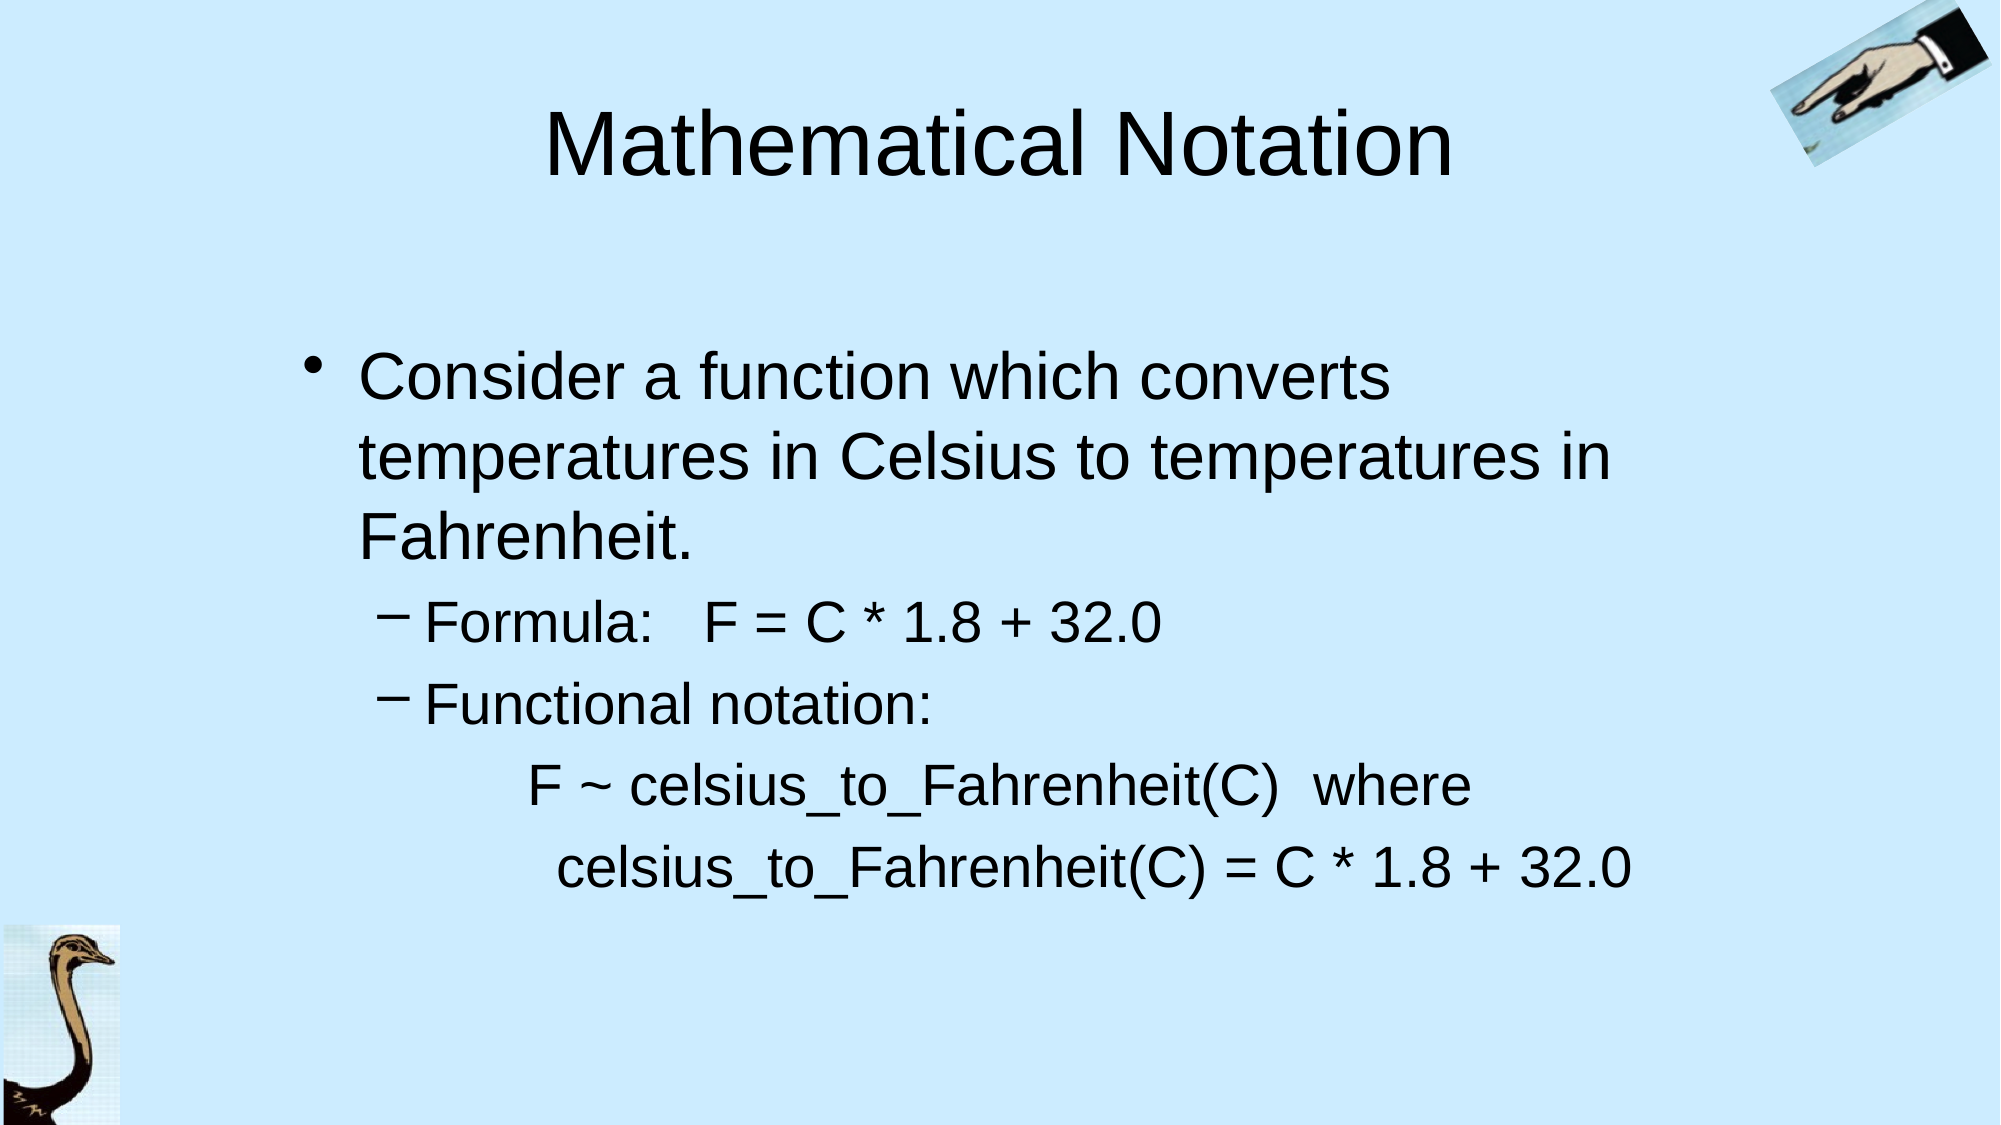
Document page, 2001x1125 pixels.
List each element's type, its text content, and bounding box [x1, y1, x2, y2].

picture [3, 924, 122, 1125]
picture [1850, 0, 1992, 118]
title Mathematical Notation [99, 45, 1900, 233]
list Consider a function which converts temperatures in Celsius to temperatures in Fahrenheit. Formula: F = C * 1.8 + 32.0 Functional notation: F ~ celsius_to_Fahrenheit(C) where celsius_to_Fahrenheit(C) = C * 1.8 + 32.0 [287, 324, 1675, 963]
